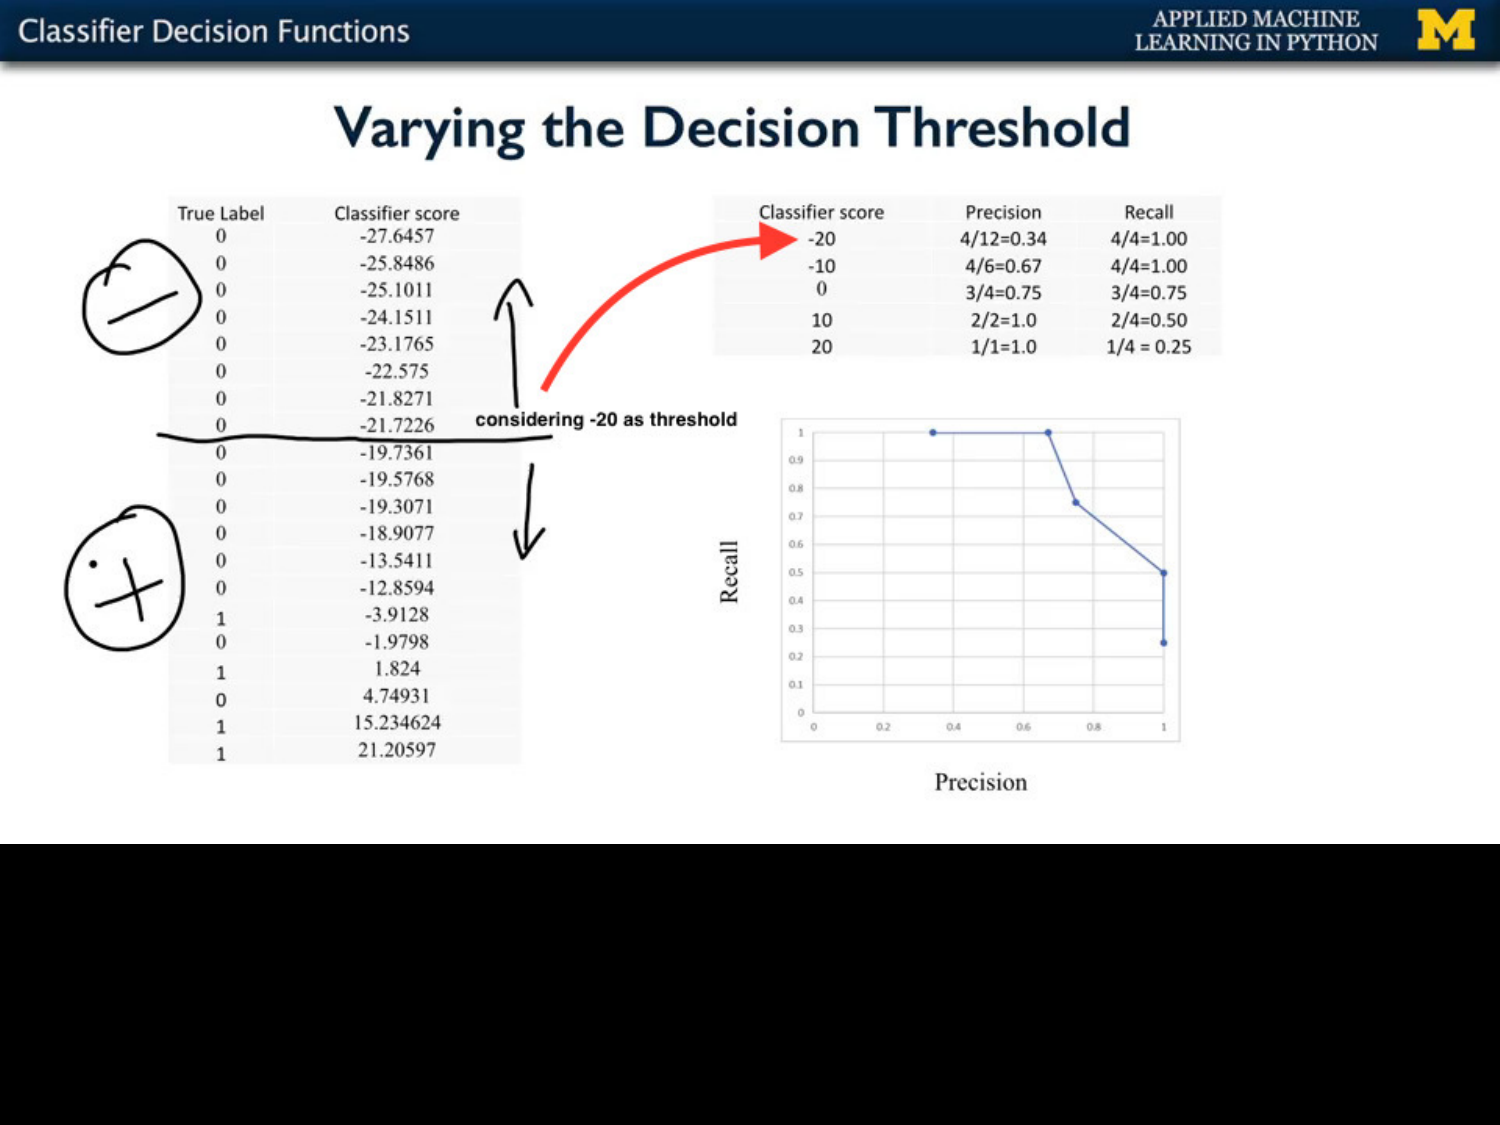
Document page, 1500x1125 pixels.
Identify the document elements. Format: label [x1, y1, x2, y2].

picture [0, 0, 1500, 844]
